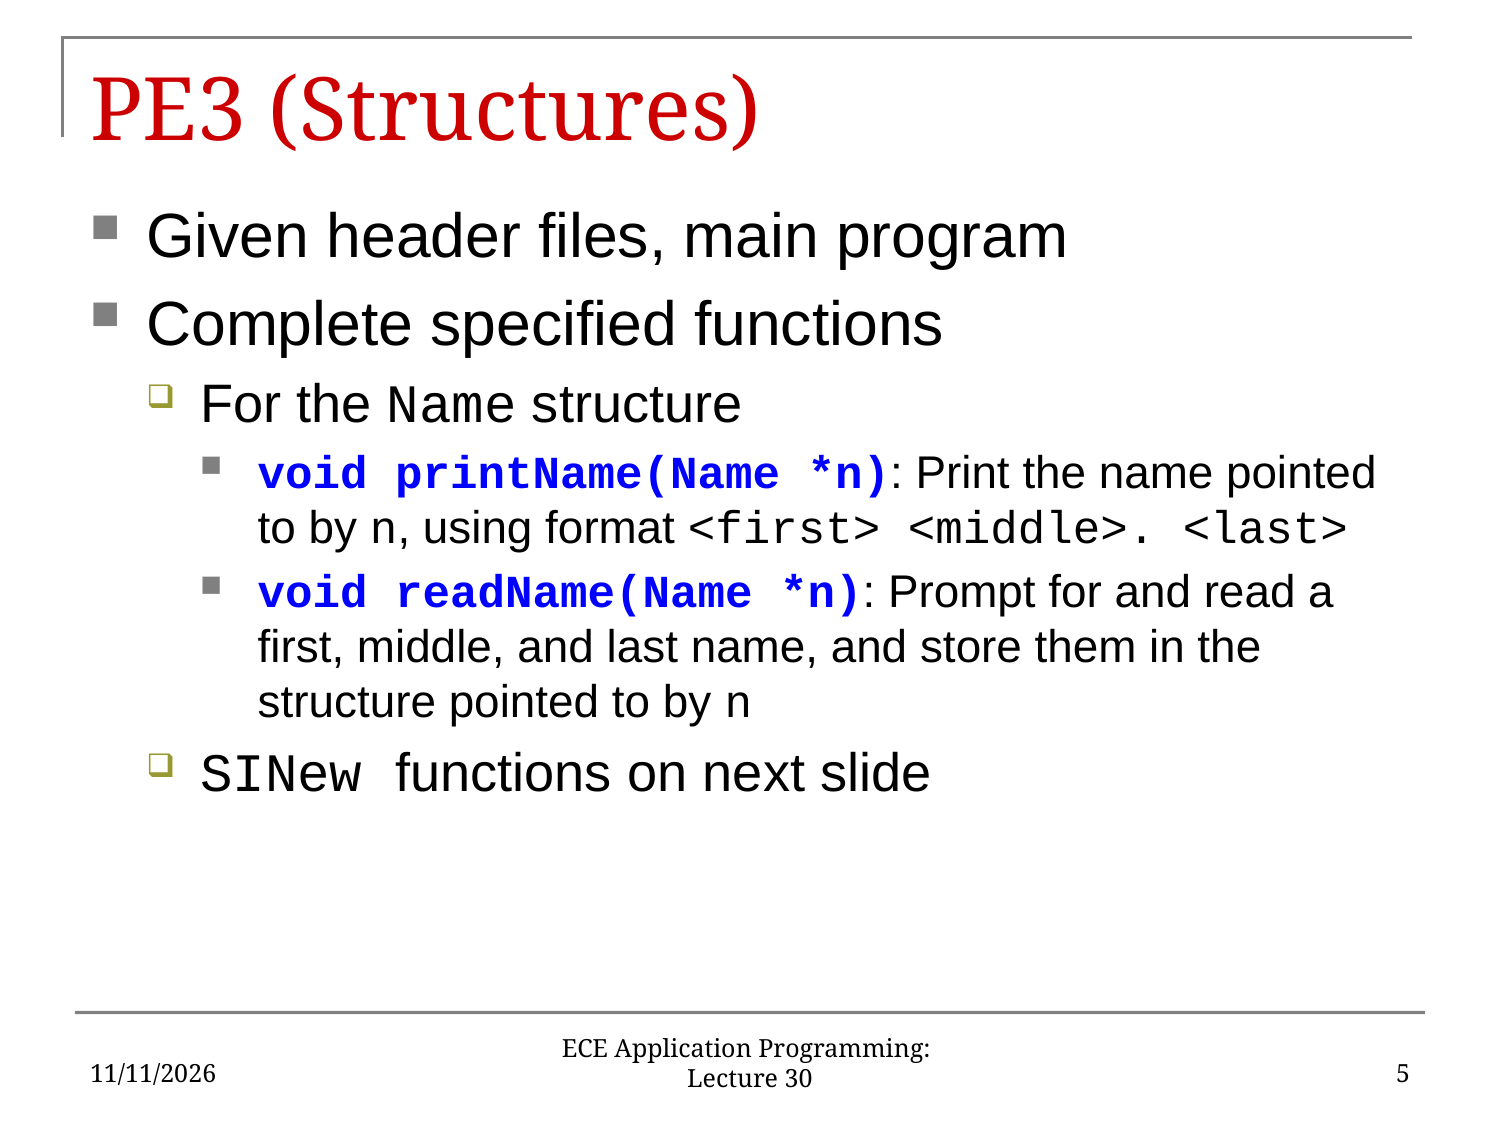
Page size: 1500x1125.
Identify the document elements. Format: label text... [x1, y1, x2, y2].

slide_number 5 [1074, 1023, 1426, 1100]
footer ECE Application Programming: Lecture 30 [512, 1024, 988, 1101]
list Given header files, main program Complete specified functions For the Name structure void printName(Name *n): Print the name pointed to by n, using format <first> <middle>. <last> void readName(Name *n): Prompt for and read a first, middle, and last name, and store them in the structure pointed to by n SINew functions on next slide [75, 187, 1425, 1006]
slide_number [74, 1023, 426, 1100]
title PE3 (Structures) [75, 45, 1425, 163]
